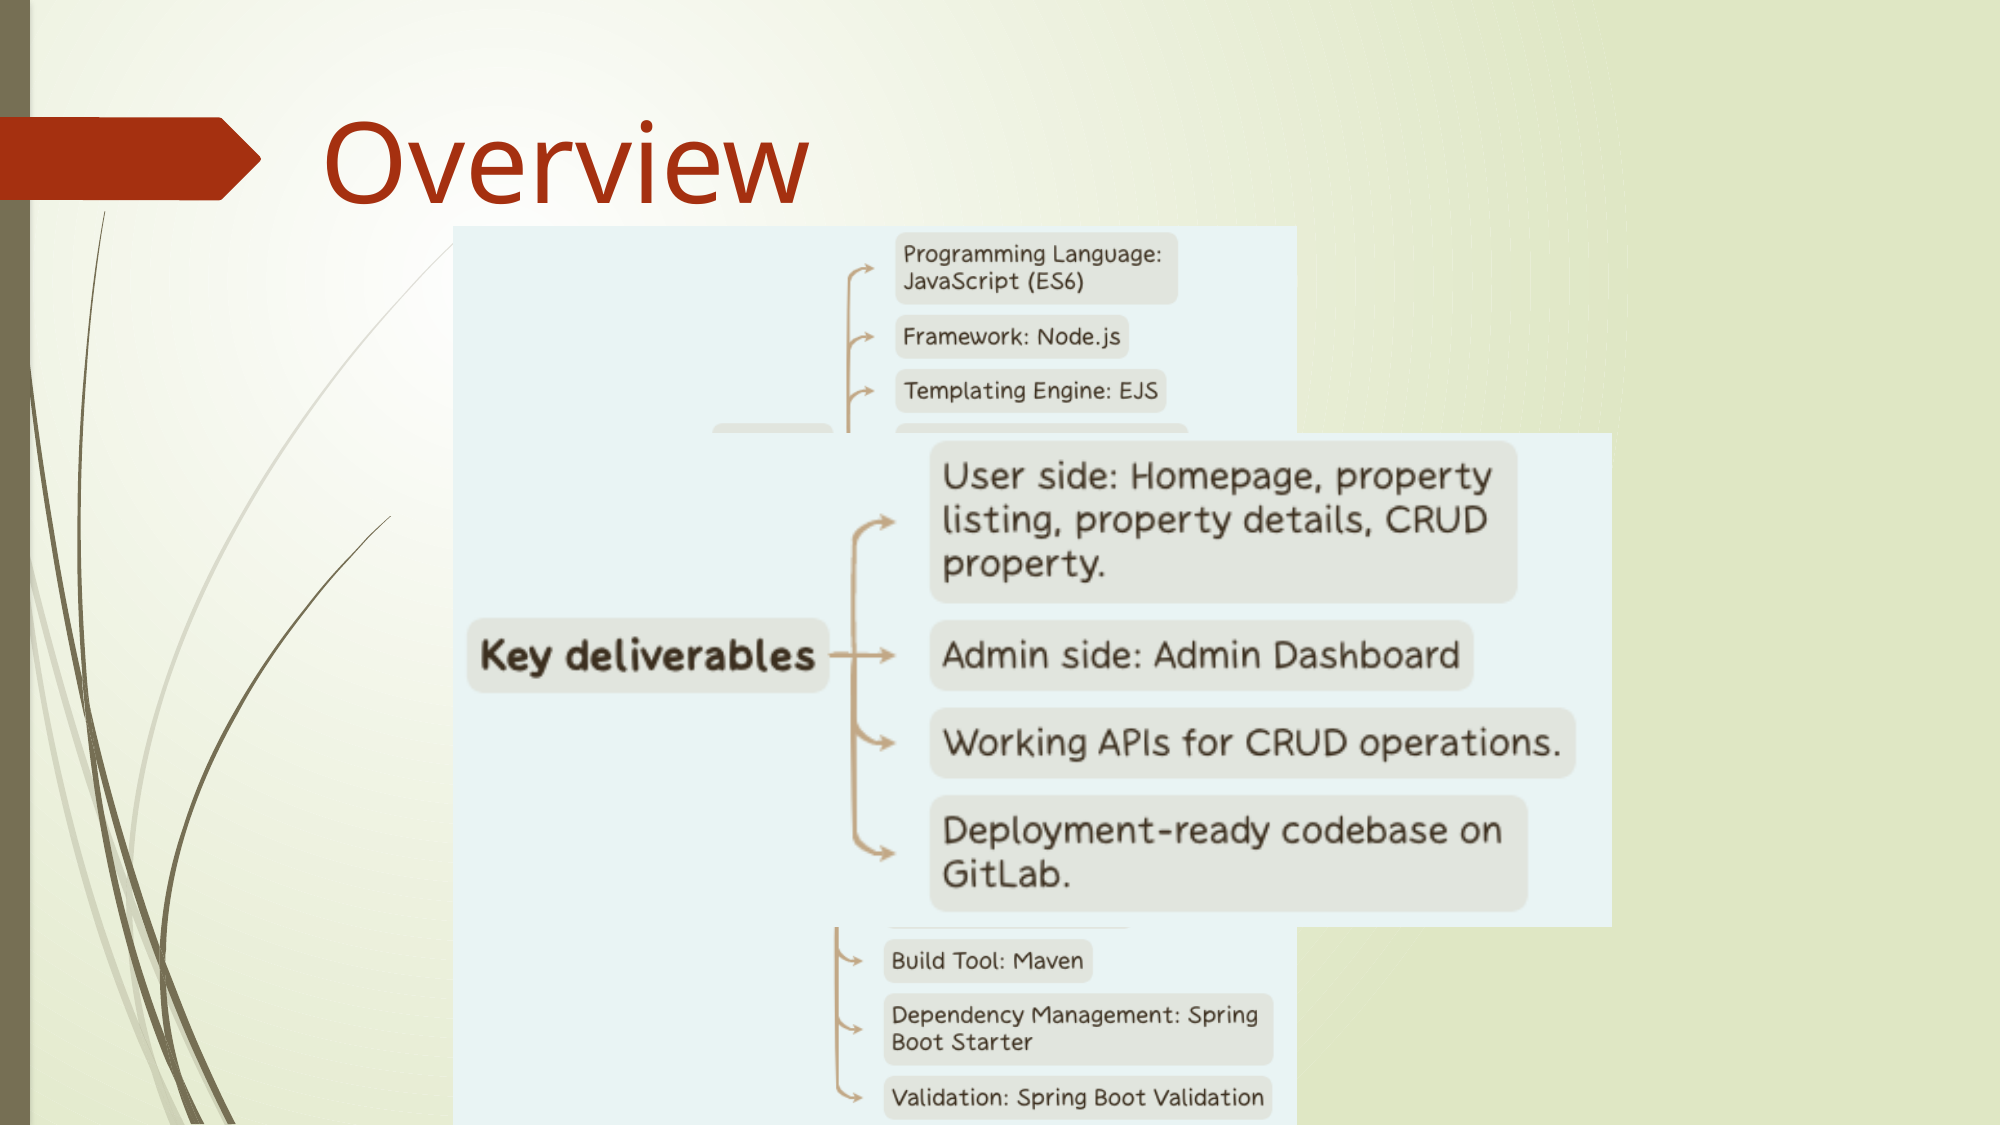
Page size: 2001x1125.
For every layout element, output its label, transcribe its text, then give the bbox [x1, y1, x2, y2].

picture [453, 226, 1612, 1125]
text_box Overview [305, 83, 827, 234]
